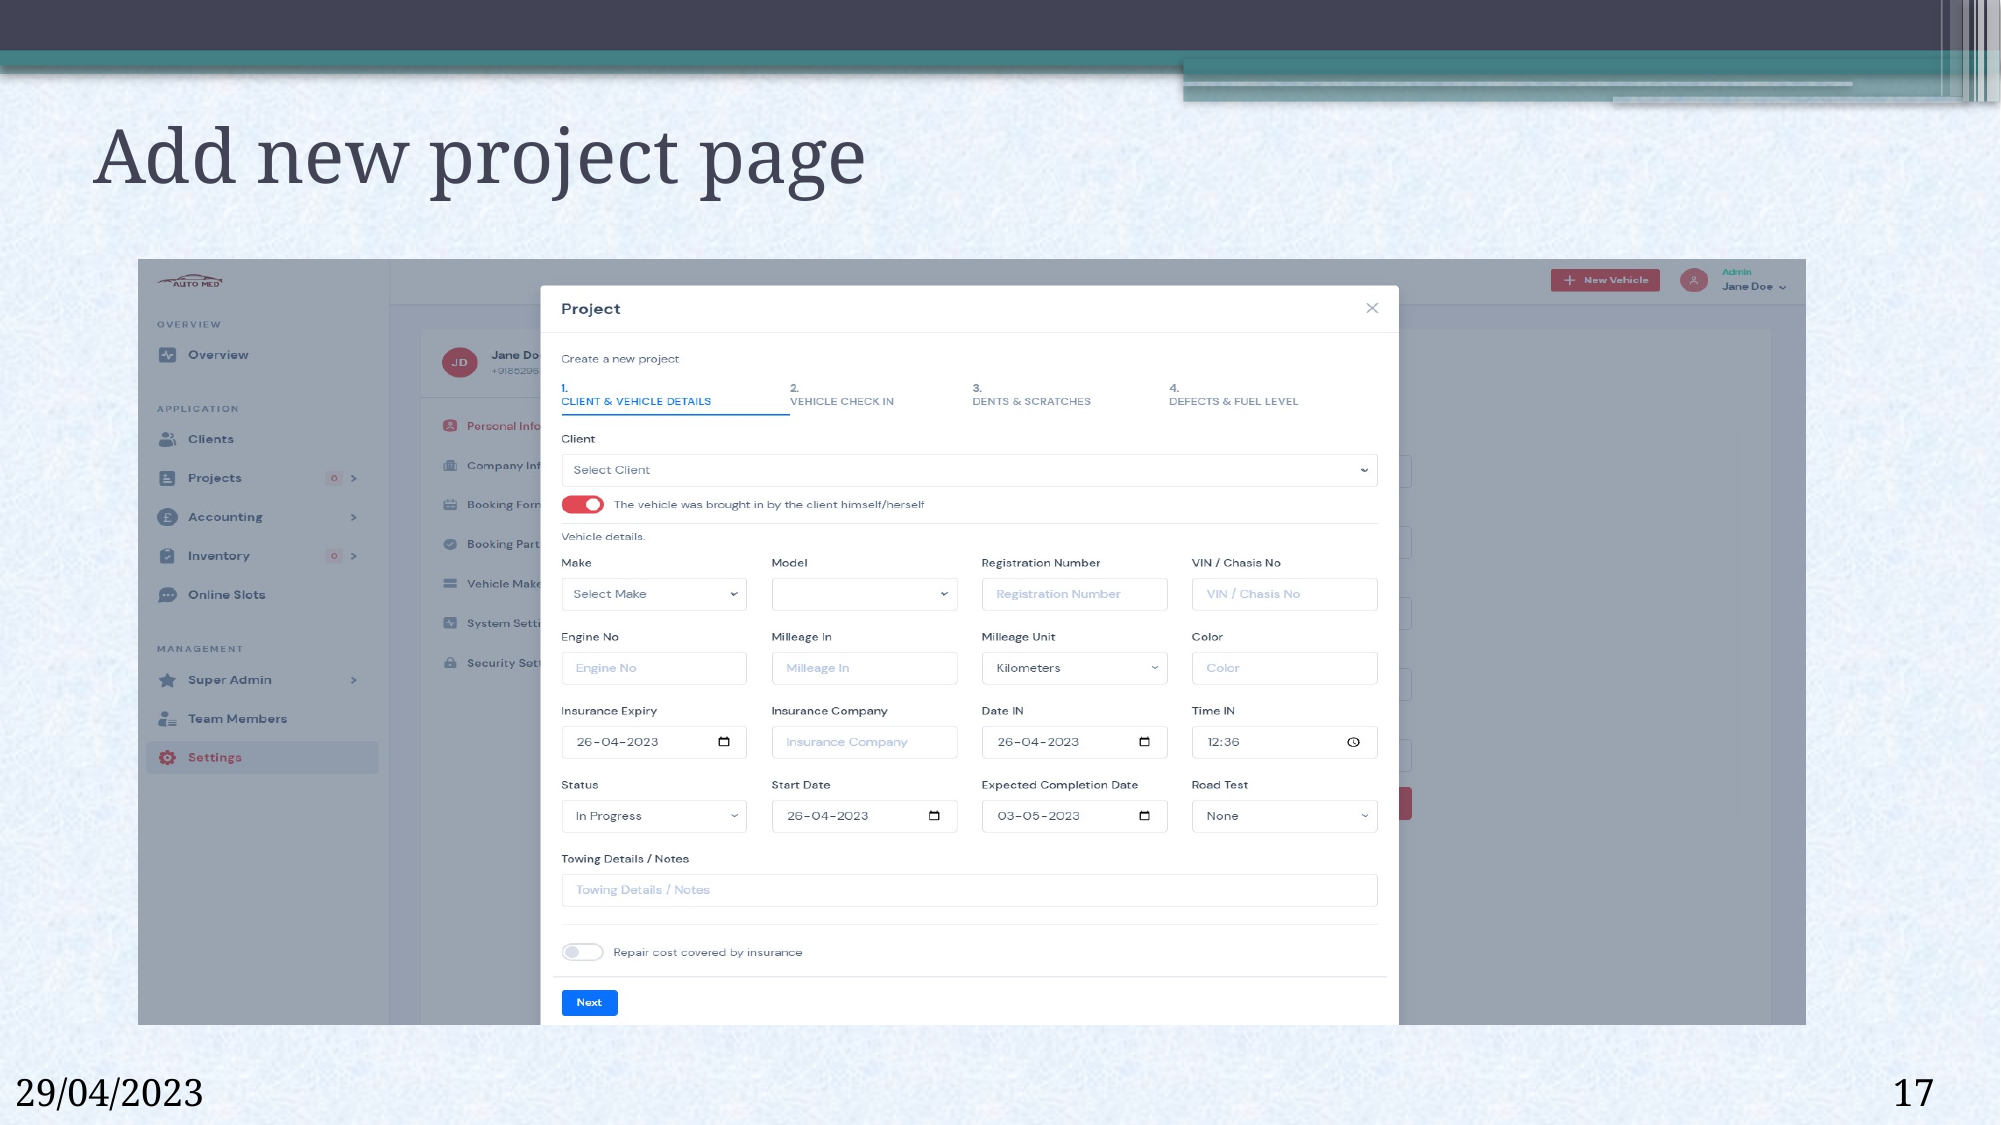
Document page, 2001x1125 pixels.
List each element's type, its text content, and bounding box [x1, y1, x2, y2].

text_box Add new project page [78, 100, 918, 206]
text_box 29/04/2023 [0, 1061, 358, 1122]
text_box 17 [1878, 1061, 2000, 1122]
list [138, 259, 1806, 1025]
